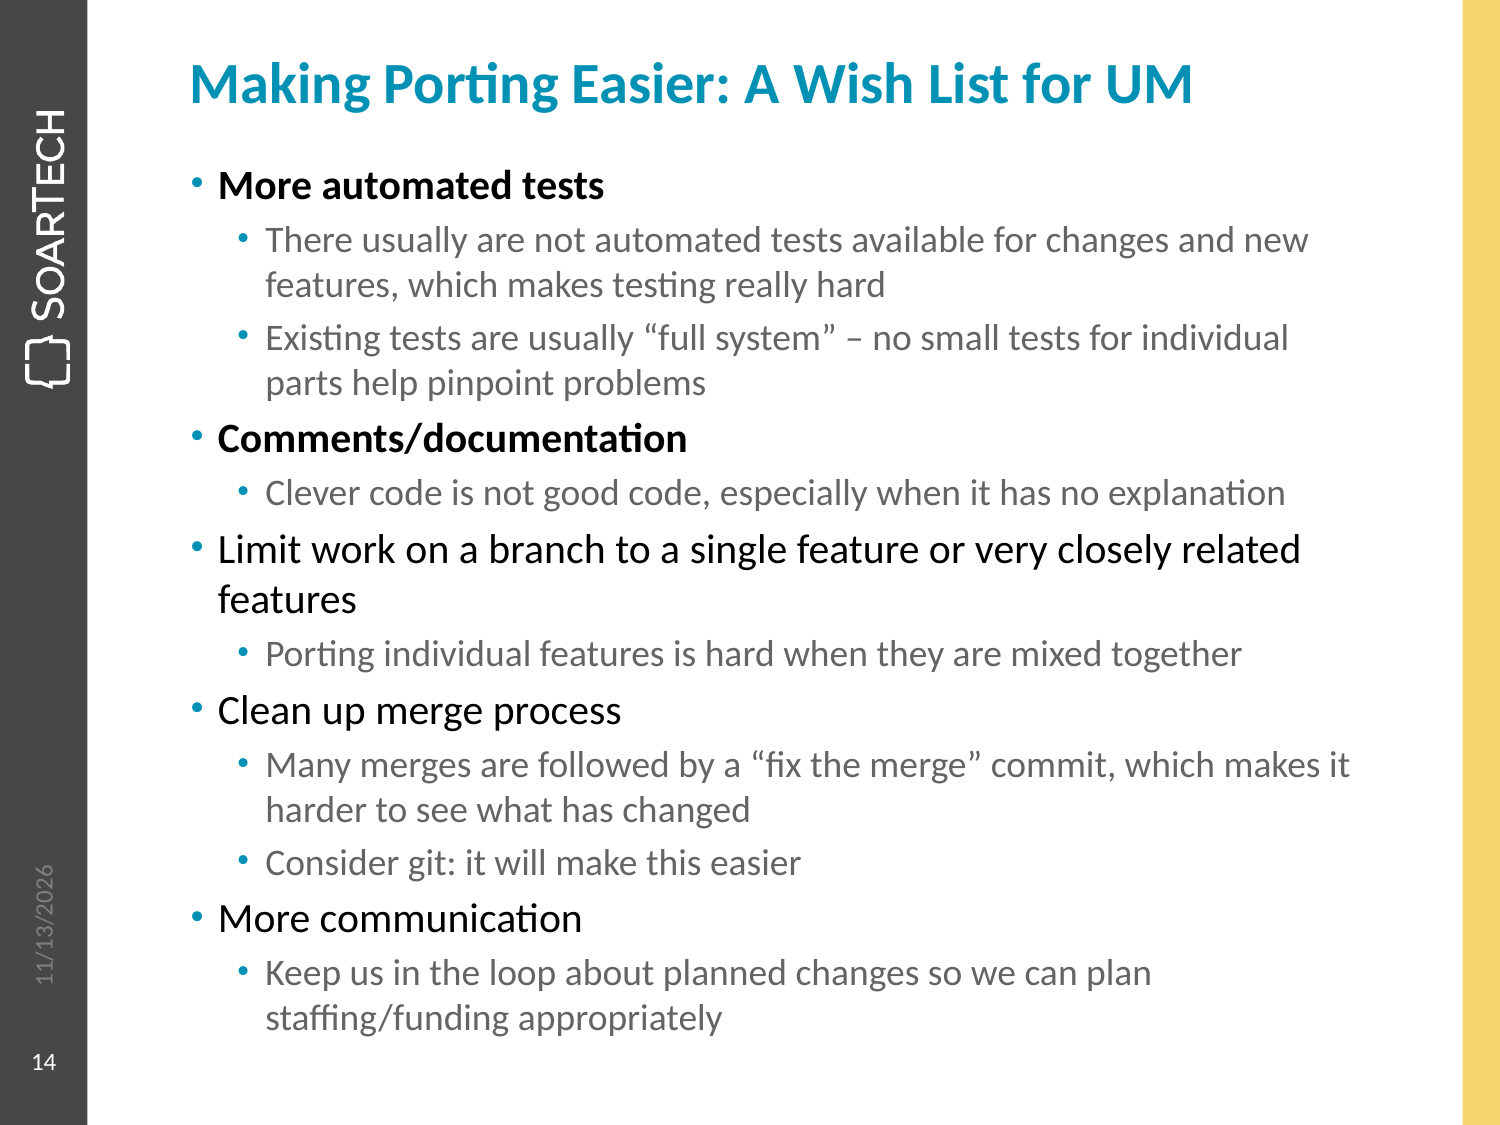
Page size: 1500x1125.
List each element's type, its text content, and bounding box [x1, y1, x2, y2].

slide_number 14 [0, 1037, 88, 1088]
picture [25, 111, 70, 389]
title Making Porting Easier: A Wish List for UM [174, 37, 1388, 138]
list More automated tests There usually are not automated tests available for changes and new features, which makes testing really hard Existing tests are usually “full system” – no small tests for individual parts help pinpoint problems Comments/documentation Clever code is not good code, especially when it has no explanation Limit work on a branch to a single feature or very closely related features Porting individual features is hard when they are mixed together Clean up merge process Many merges are followed by a “fix the merge” commit, which makes it harder to see what has changed Consider git: it will make this easier More communication Keep us in the loop about planned changes so we can plan staffing/funding appropriately [174, 149, 1388, 988]
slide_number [19, 849, 71, 1013]
